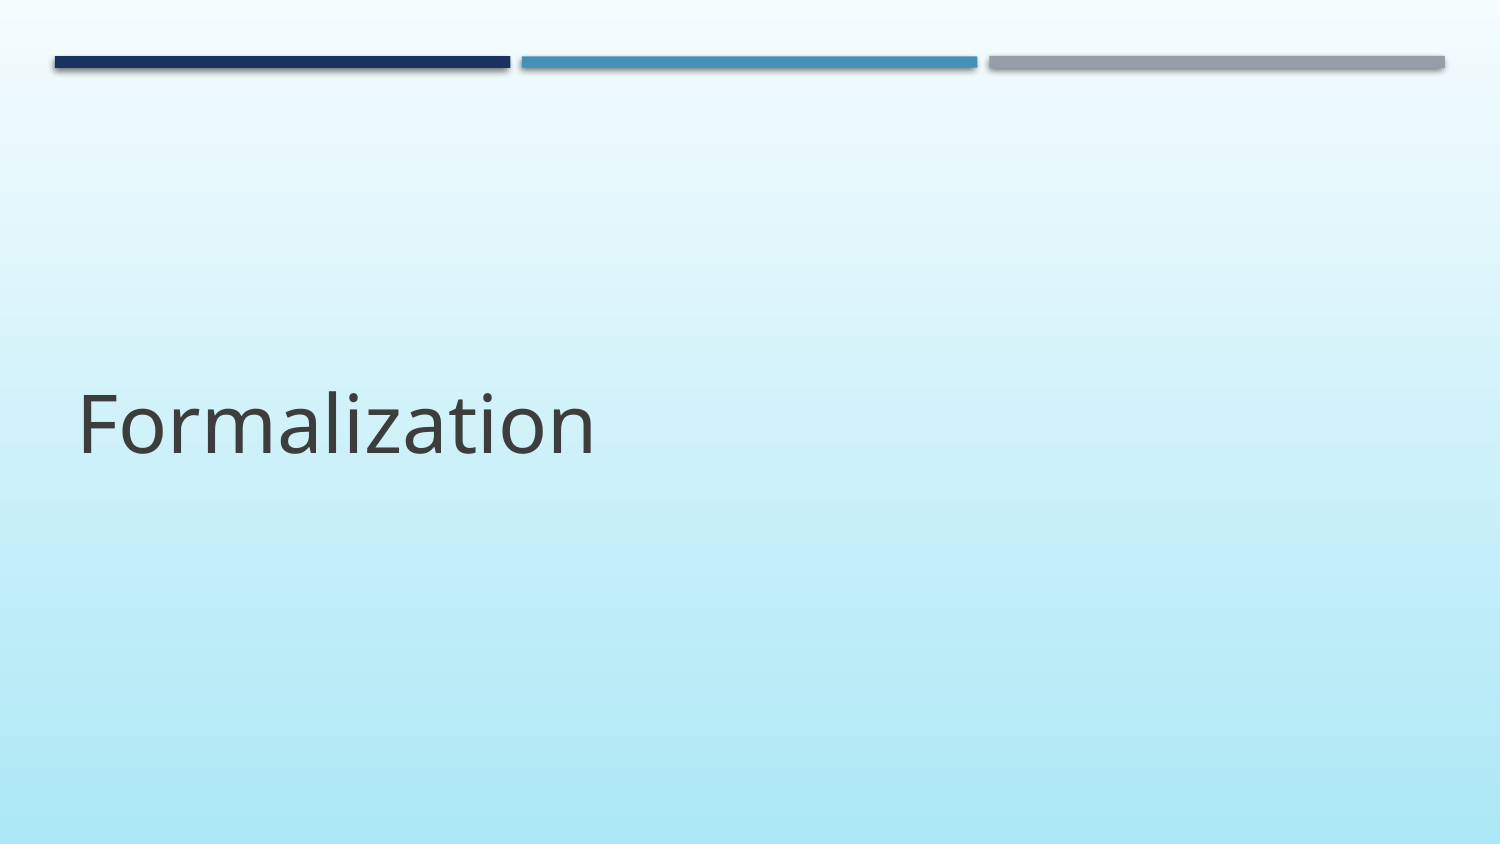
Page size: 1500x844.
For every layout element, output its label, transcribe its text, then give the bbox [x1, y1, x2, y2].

list Formalization [61, 357, 1183, 616]
